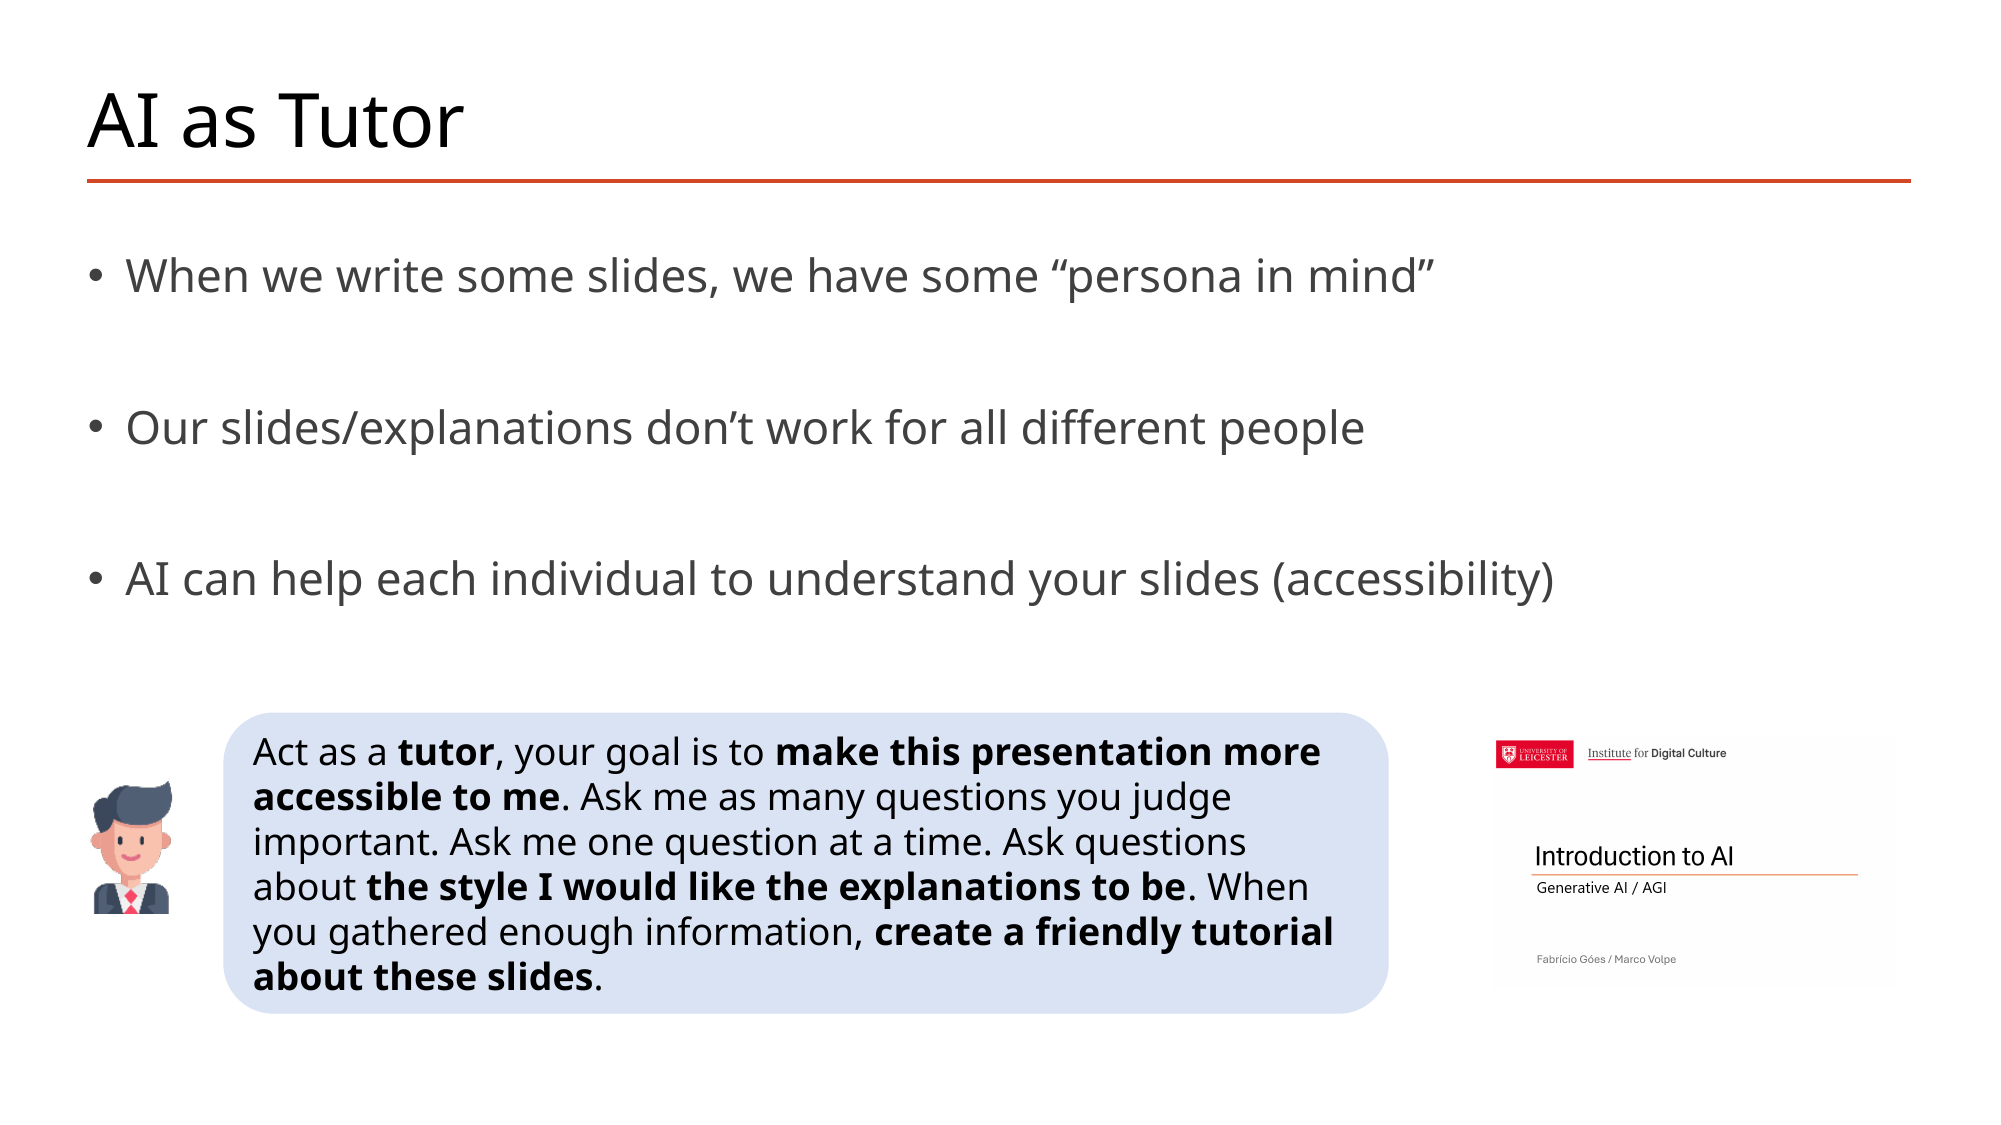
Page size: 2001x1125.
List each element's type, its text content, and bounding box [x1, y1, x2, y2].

title AI as Tutor [72, 70, 1897, 176]
picture [1492, 737, 1897, 989]
text_box Act as a tutor, your goal is to make this presentation more accessible to me. Ask me as many questions you judge important. Ask me one question at a time. Ask questions about the style I would like the explanations to be. When you gathered enough information, create a friendly tutorial about these slides. [222, 711, 1390, 1015]
picture [65, 781, 198, 914]
list When we write some slides, we have some “persona in mind” Our slides/explanations don’t work for all different people AI can help each individual to understand your slides (accessibility) [72, 239, 1897, 1014]
